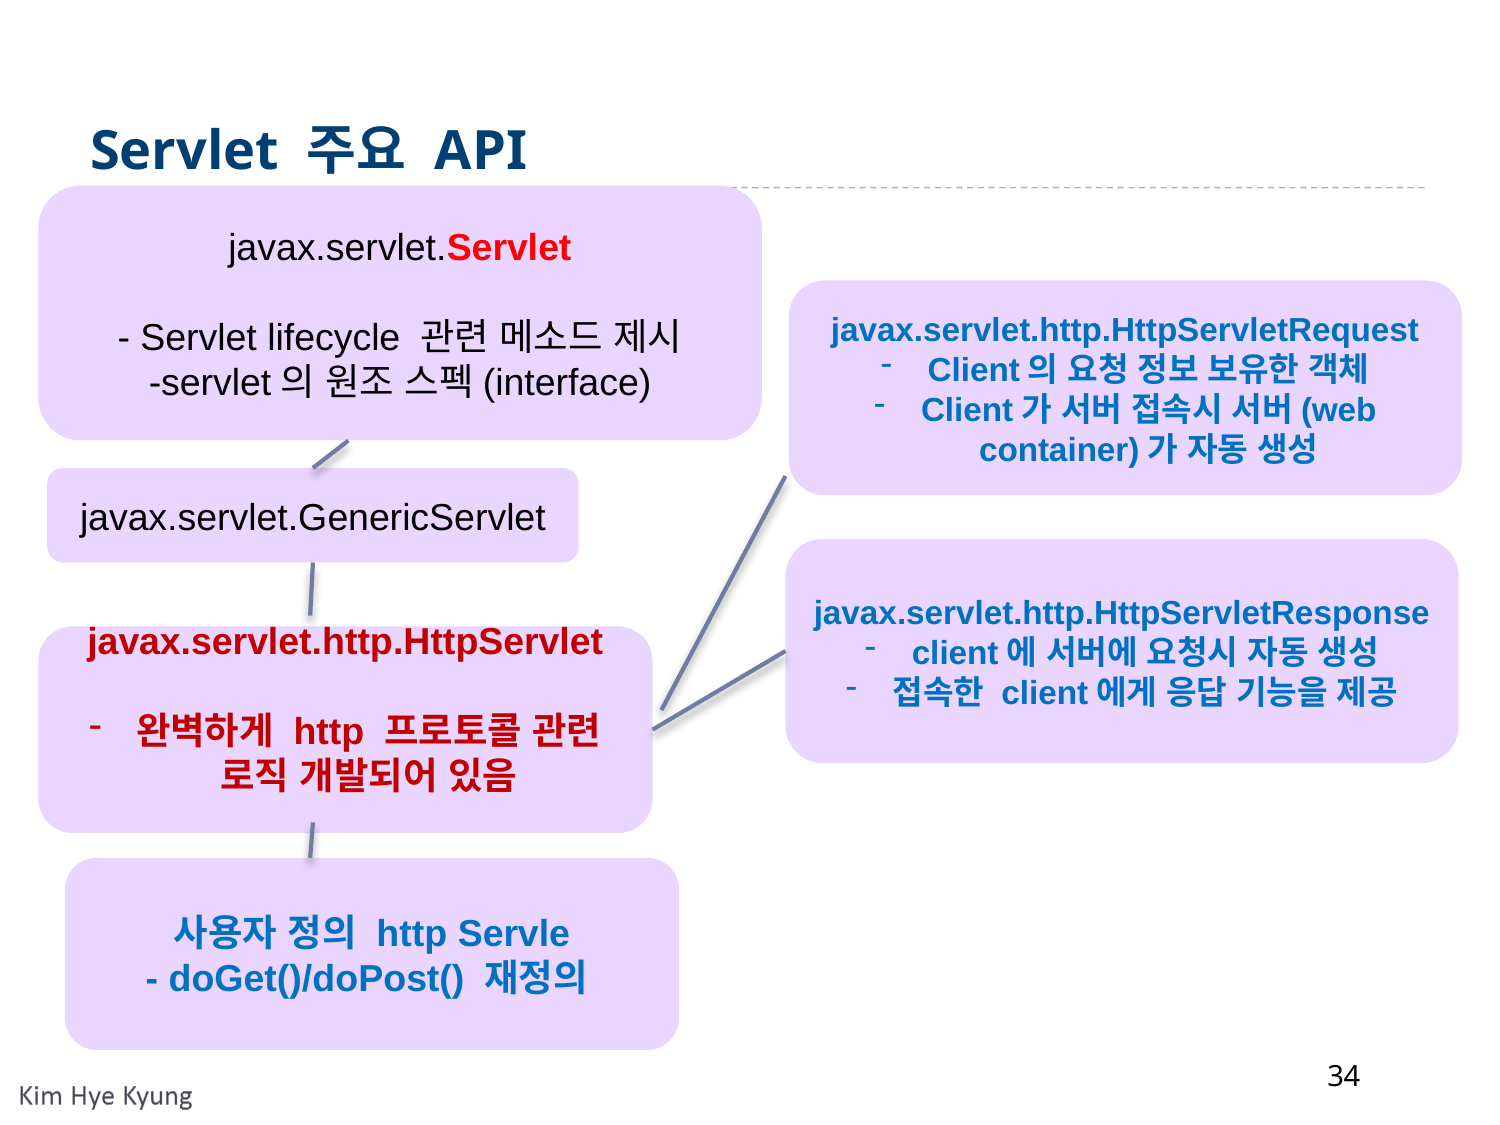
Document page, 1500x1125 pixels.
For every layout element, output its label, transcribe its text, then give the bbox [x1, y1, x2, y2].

picture [0, 1068, 578, 1125]
text_box javax.servlet.GenericServlet [45, 466, 581, 565]
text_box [652, 650, 786, 730]
text_box javax.servlet.Servlet - Servlet lifecycle 관련 메소드 제시 -servlet의 원조 스펙(interface) [36, 183, 764, 443]
slide_number 34 [1312, 1050, 1438, 1110]
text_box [661, 475, 786, 711]
text_box javax.servlet.http.HttpServletResponse client에 서버에 요청시 자동 생성 접속한 client에게 응답 기능을 제공 [786, 537, 1461, 765]
text_box javax.servlet.http.HttpServletRequest Client의 요청 정보 보유한 객체 Client가 서버 접속시 서버(web container)가 자동 생성 [787, 278, 1464, 497]
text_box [312, 440, 349, 469]
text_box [309, 562, 314, 616]
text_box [309, 822, 314, 858]
text_box javax.servlet.http.HttpServlet 완벽하게 http 프로토콜 관련 로직 개발되어 있음 [36, 624, 655, 835]
title Servlet 주요 API [75, 24, 1425, 188]
text_box 사용자 정의 http Servle - doGet()/doPost() 재정의 [63, 856, 681, 1052]
